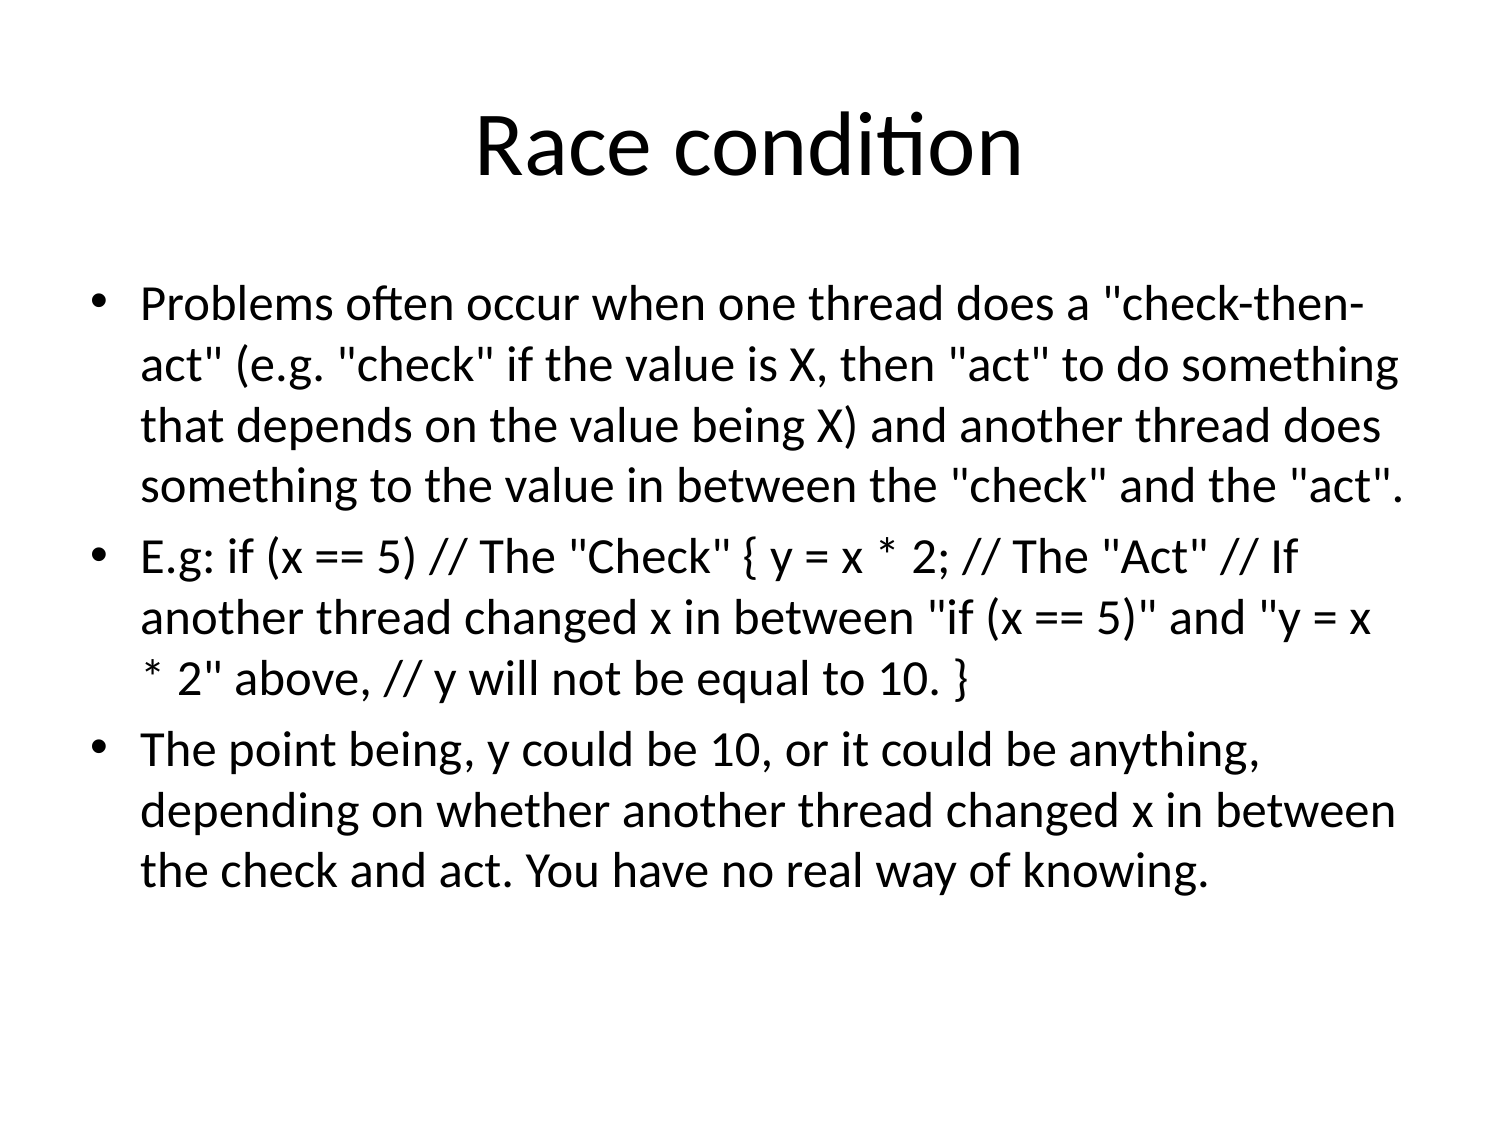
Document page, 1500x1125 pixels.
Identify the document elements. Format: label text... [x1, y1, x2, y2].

list Problems often occur when one thread does a "check-then-act" (e.g. "check" if the value is X, then "act" to do something that depends on the value being X) and another thread does something to the value in between the "check" and the "act". E.g: if (x == 5) // The "Check" { y = x * 2; // The "Act" // If another thread changed x in between "if (x == 5)" and "y = x * 2" above, // y will not be equal to 10. } The point being, y could be 10, or it could be anything, depending on whether another thread changed x in between the check and act. You have no real way of knowing. [75, 262, 1425, 1005]
title Race condition [75, 45, 1425, 233]
